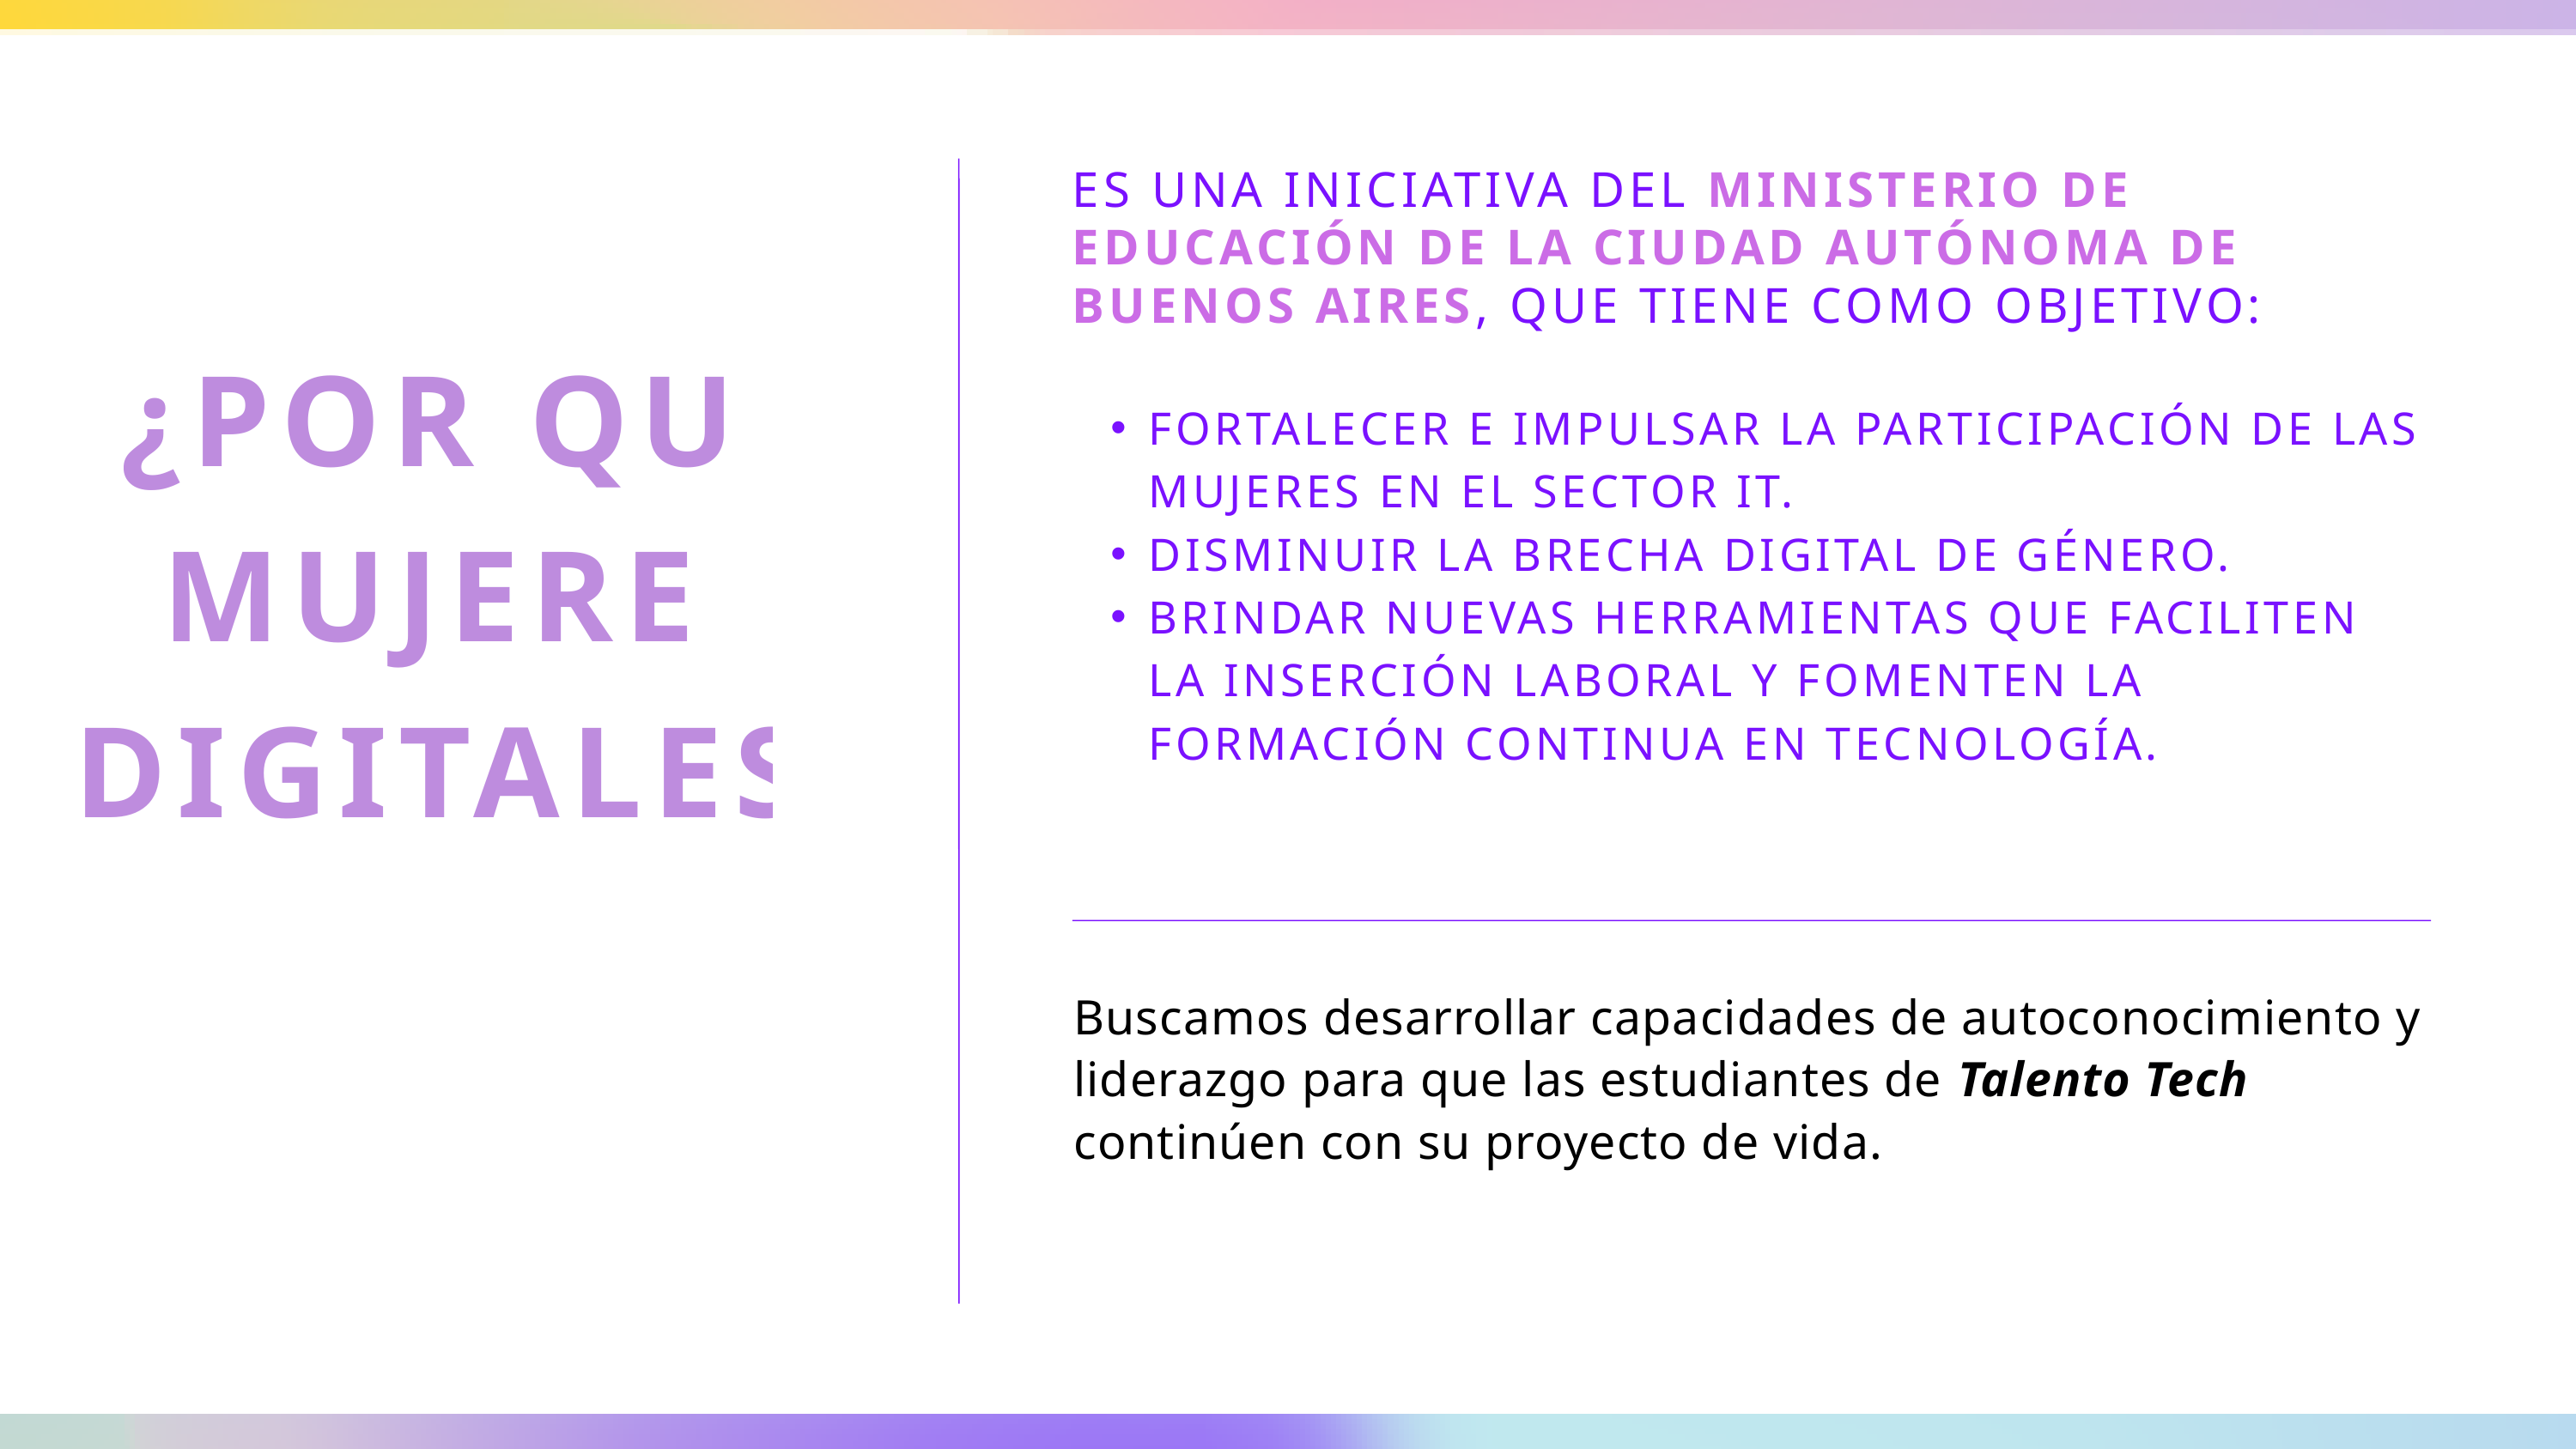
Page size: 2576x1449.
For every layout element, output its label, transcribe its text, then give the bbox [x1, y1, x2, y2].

text_box Buscamos desarrollar capacidades de autoconocimiento y liderazgo para que las estudiantes de Talento Tech continúen con su proyecto de vida. [1073, 982, 2432, 1230]
text_box [0, 0, 2576, 35]
text_box [0, 1414, 2576, 1449]
text_box ES UNA INICIATIVA DEL MINISTERIO DE EDUCACIÓN DE LA CIUDAD AUTÓNOMA DE BUENOS AIRES, QUE TIENE COMO OBJETIVO: FORTALECER E IMPULSAR LA PARTICIPACIÓN DE LAS MUJERES EN EL SECTOR IT. DISMINUIR LA BRECHA DIGITAL DE GÉNERO. BRINDAR NUEVAS HERRAMIENTAS QUE FACILITEN LA INSERCIÓN LABORAL Y FOMENTEN LA FORMACIÓN CONTINUA EN TECNOLOGÍA. [1072, 158, 2432, 828]
text_box ¿POR QUÉ MUJERES DIGITALES? [0, 316, 1045, 843]
